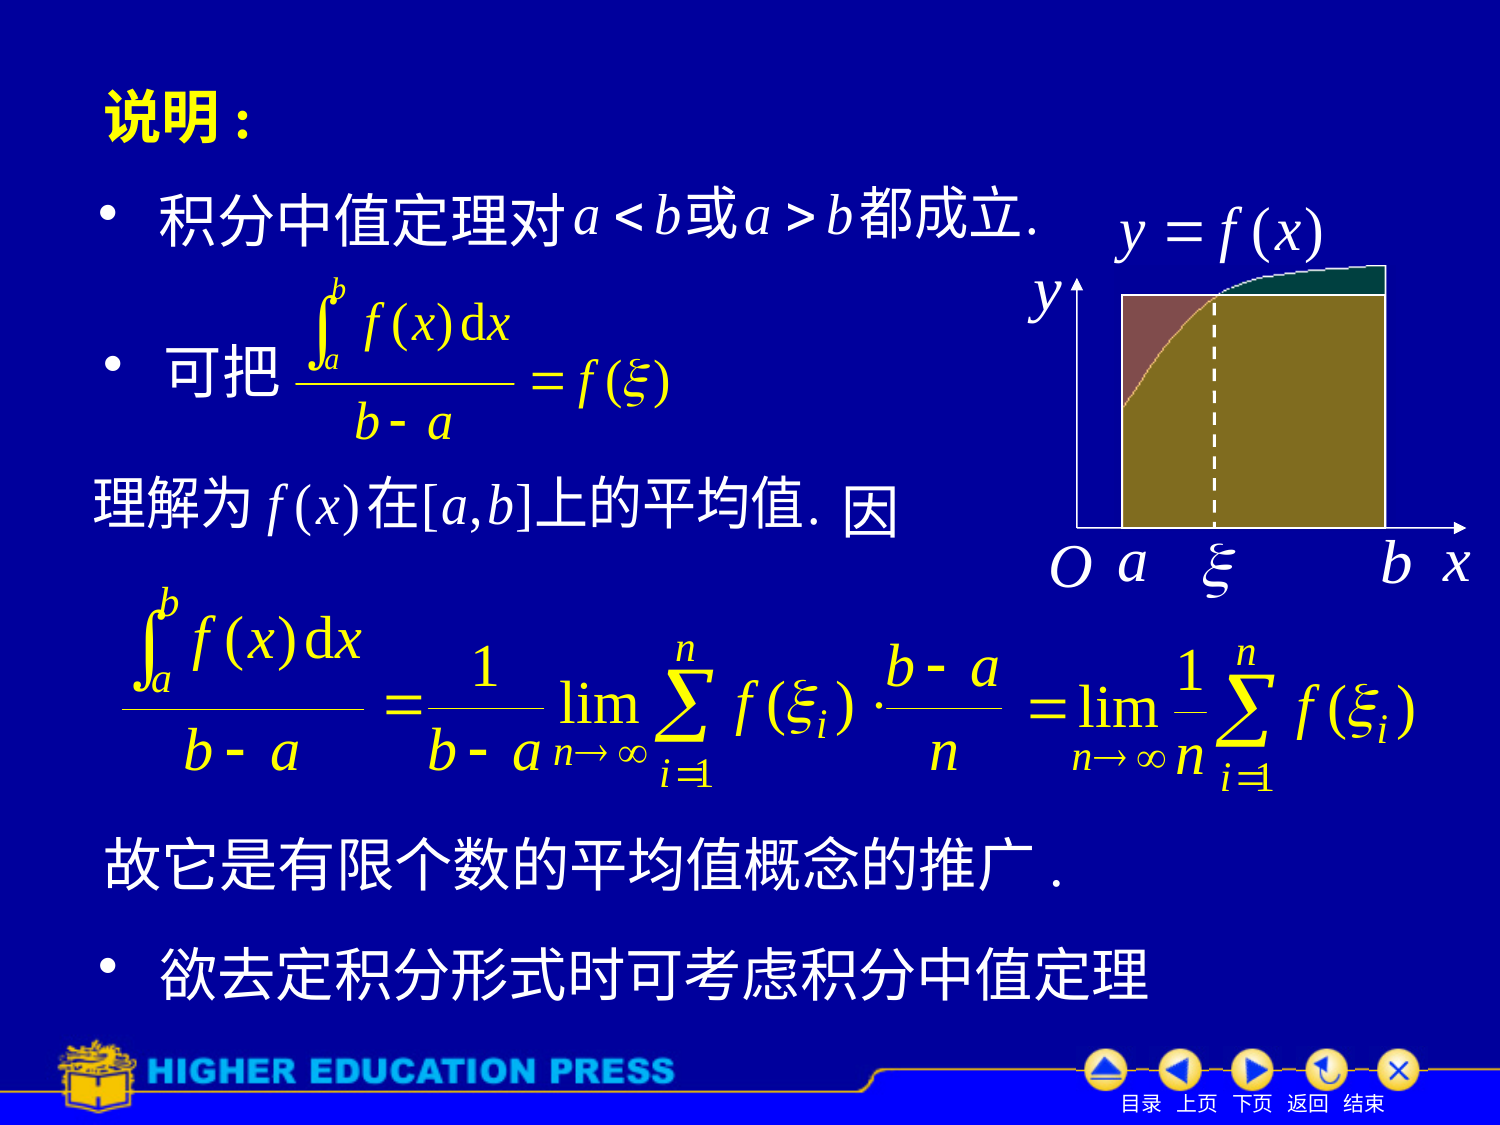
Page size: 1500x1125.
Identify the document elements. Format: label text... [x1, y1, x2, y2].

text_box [565, 181, 1047, 258]
text_box 积分中值定理对 [83, 177, 582, 262]
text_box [118, 579, 369, 776]
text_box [377, 624, 1005, 792]
text_box 因 [826, 467, 915, 552]
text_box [88, 471, 827, 549]
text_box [1021, 629, 1417, 796]
picture [0, 0, 1500, 1125]
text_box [1199, 302, 1240, 605]
title 说明: [88, 58, 288, 172]
text_box 故它是有限个数的平均值概念的推广. [88, 820, 1101, 905]
text_box 欲去定积分形式时可考虑积分中值定理 [83, 930, 1165, 1016]
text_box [1024, 201, 1475, 592]
text_box 可把 [88, 327, 287, 413]
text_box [287, 262, 680, 452]
